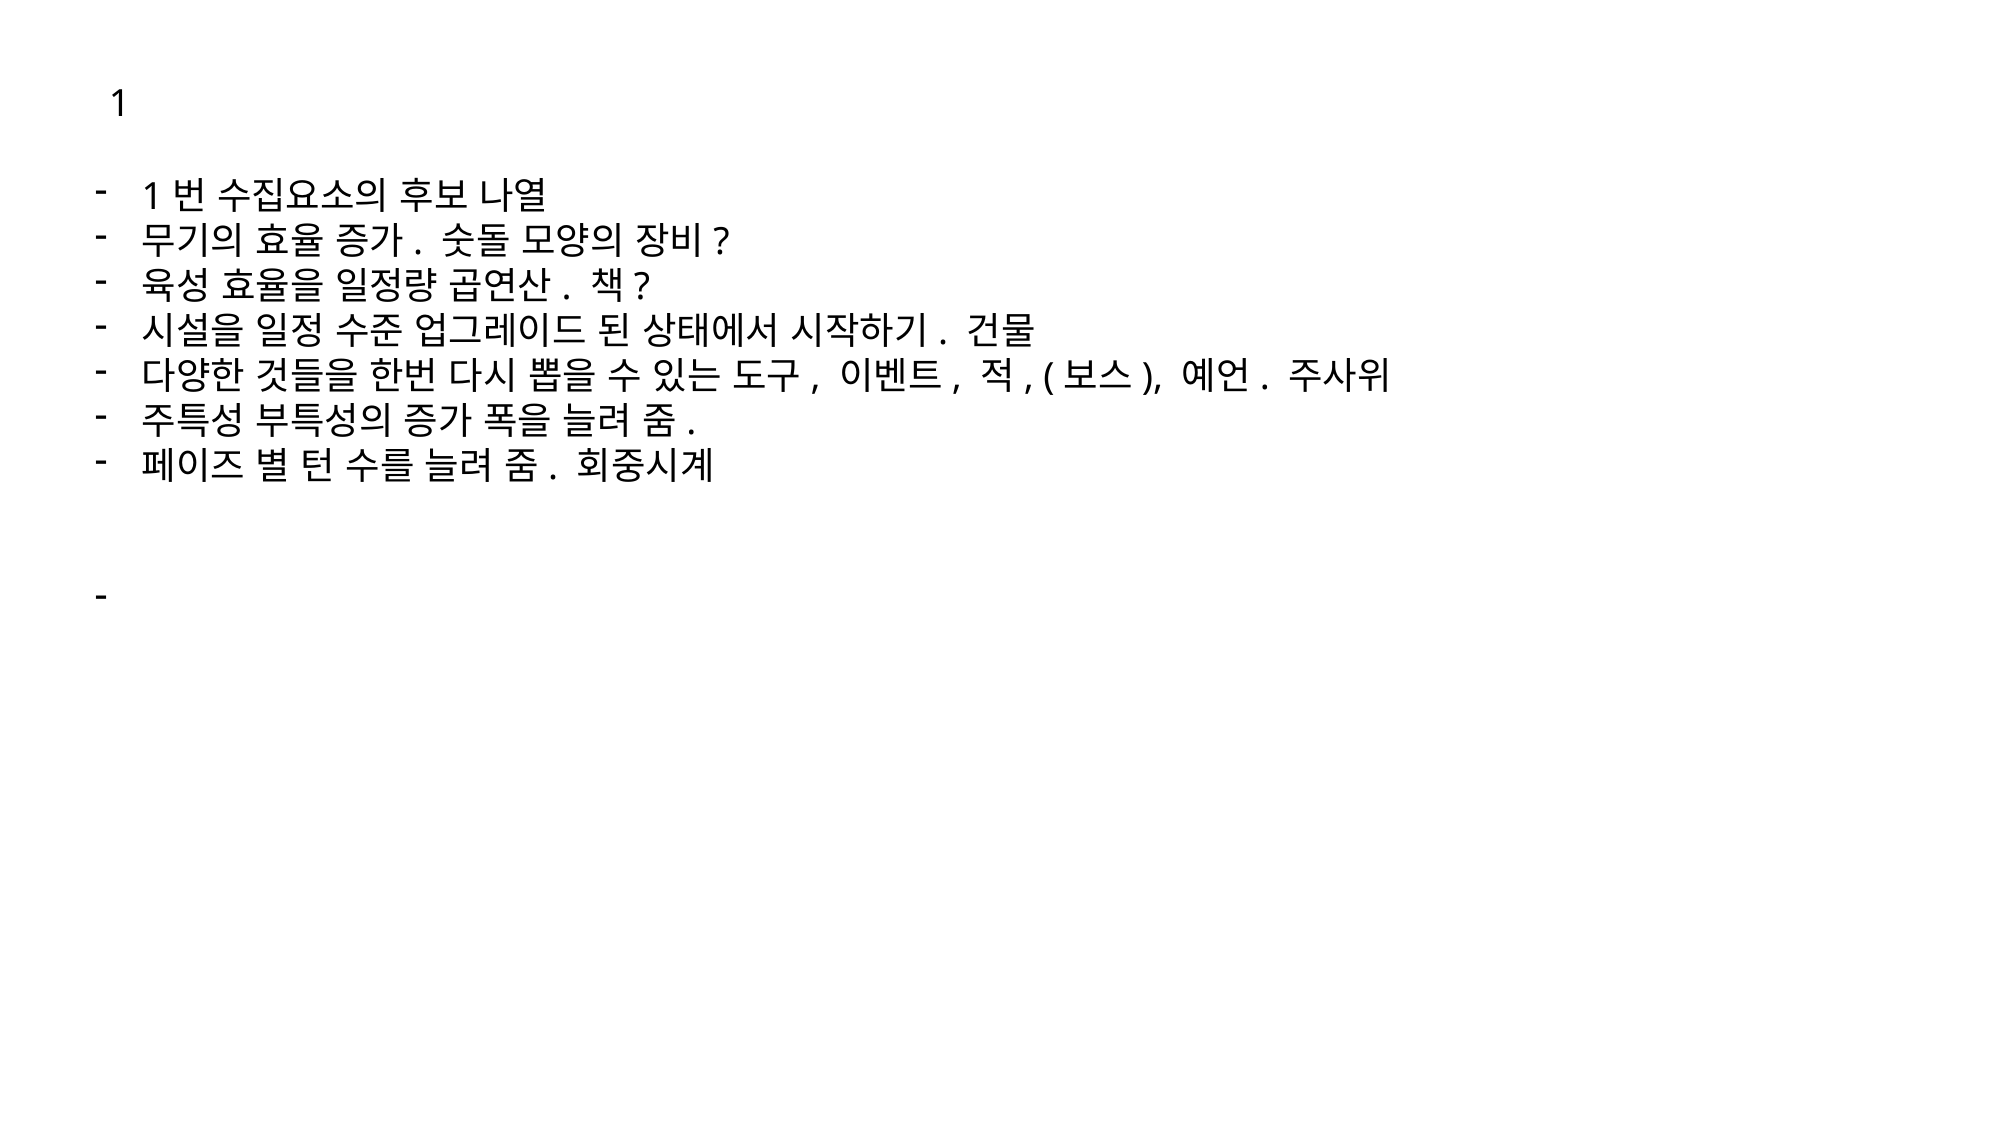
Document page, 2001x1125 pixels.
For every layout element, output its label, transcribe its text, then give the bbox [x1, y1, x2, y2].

text_box 1번 수집요소의 후보 나열 무기의 효율 증가. 숫돌 모양의 장비? 육성 효율을 일정량 곱연산. 책? 시설을 일정 수준 업그레이드 된 상태에서 시작하기. 건물 다양한 것들을 한번 다시 뽑을 수 있는 도구, 이벤트, 적, (보스), 예언. 주사위 주특성 부특성의 증가 폭을 늘려 줌. 페이즈 별 턴 수를 늘려 줌. 회중시계 [80, 164, 1937, 675]
text_box 1 [94, 72, 146, 132]
